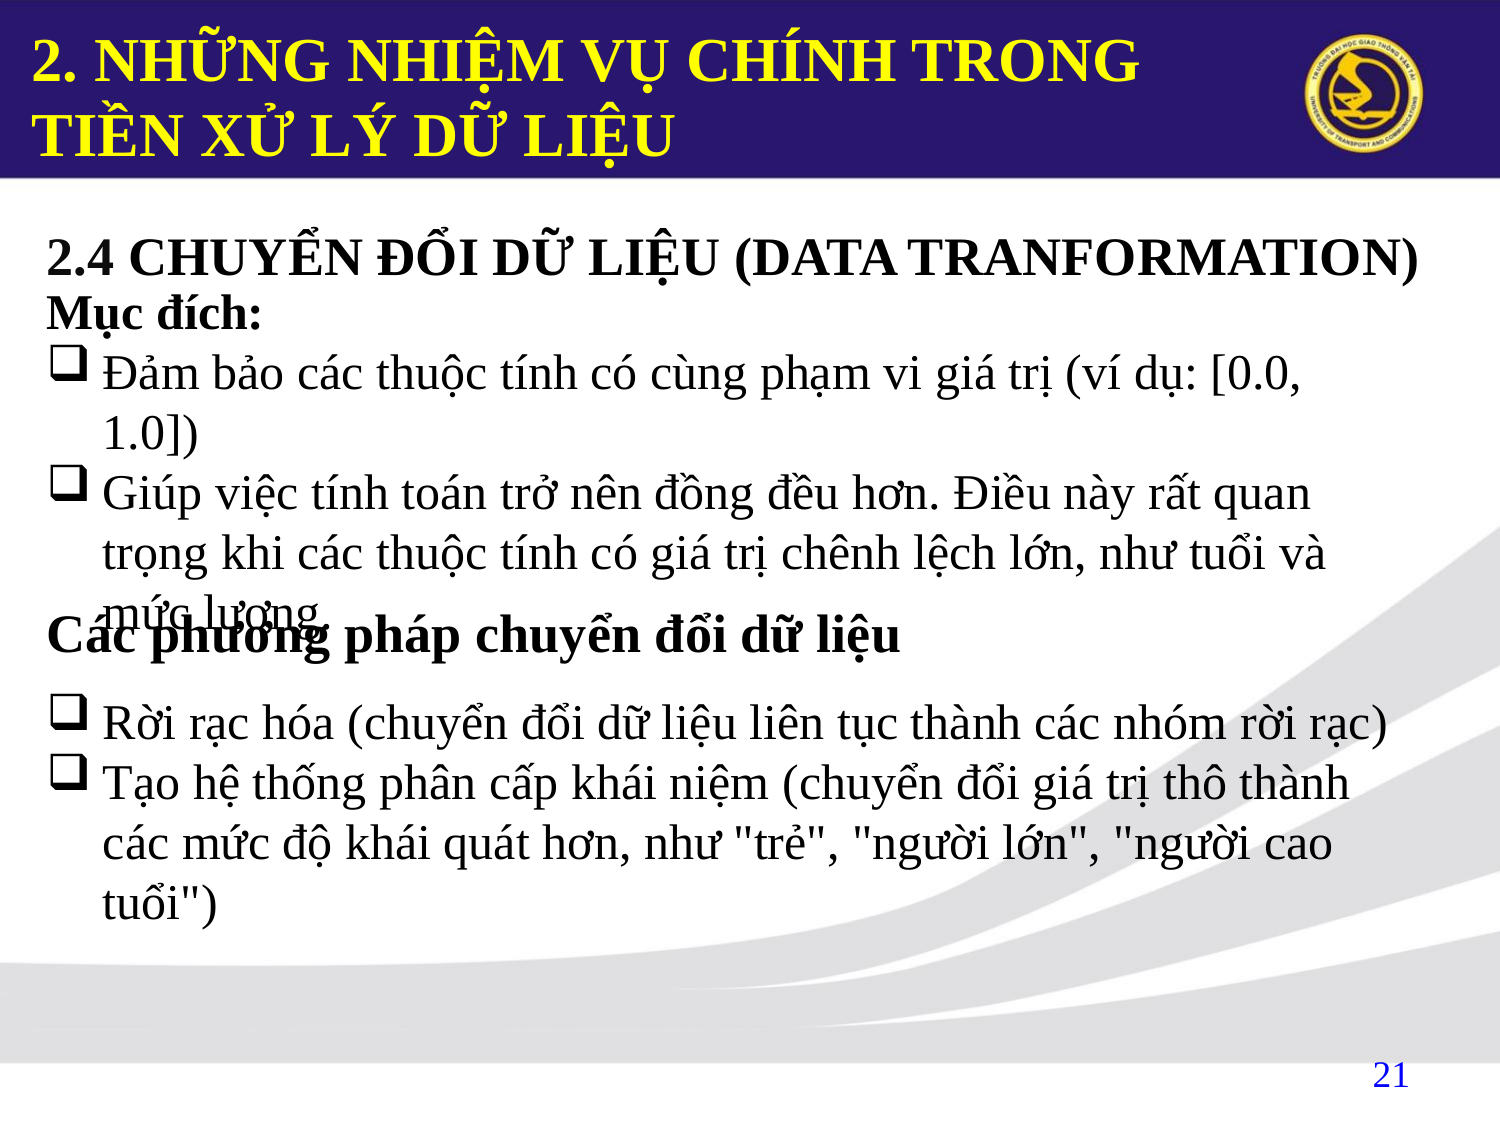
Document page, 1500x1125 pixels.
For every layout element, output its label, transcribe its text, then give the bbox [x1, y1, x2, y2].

title 2. NHỮNG NHIỆM VỤ CHÍNH TRONG TIỀN XỬ LÝ DỮ LIỆU [16, 12, 1272, 175]
list 2.4 CHUYỂN ĐỔI DỮ LIỆU (DATA TRANFORMATION) [31, 181, 1469, 311]
text_box Rời rạc hóa (chuyển đổi dữ liệu liên tục thành các nhóm rời rạc) Tạo hệ thống phân cấp khái niệm (chuyển đổi giá trị thô thành các mức độ khái quát hơn, như "trẻ", "người lớn", "người cao tuổi") [31, 681, 1425, 937]
text_box Mục đích: Đảm bảo các thuộc tính có cùng phạm vi giá trị (ví dụ: [0.0, 1.0]) Giúp việc tính toán trở nên đồng đều hơn. Điều này rất quan trọng khi các thuộc tính có giá trị chênh lệch lớn, như tuổi và mức lương. [31, 272, 1425, 648]
picture [0, 0, 1500, 1125]
text_box Các phương pháp chuyển đổi dữ liệu [31, 590, 1375, 671]
slide_number 21 [1074, 1042, 1425, 1103]
